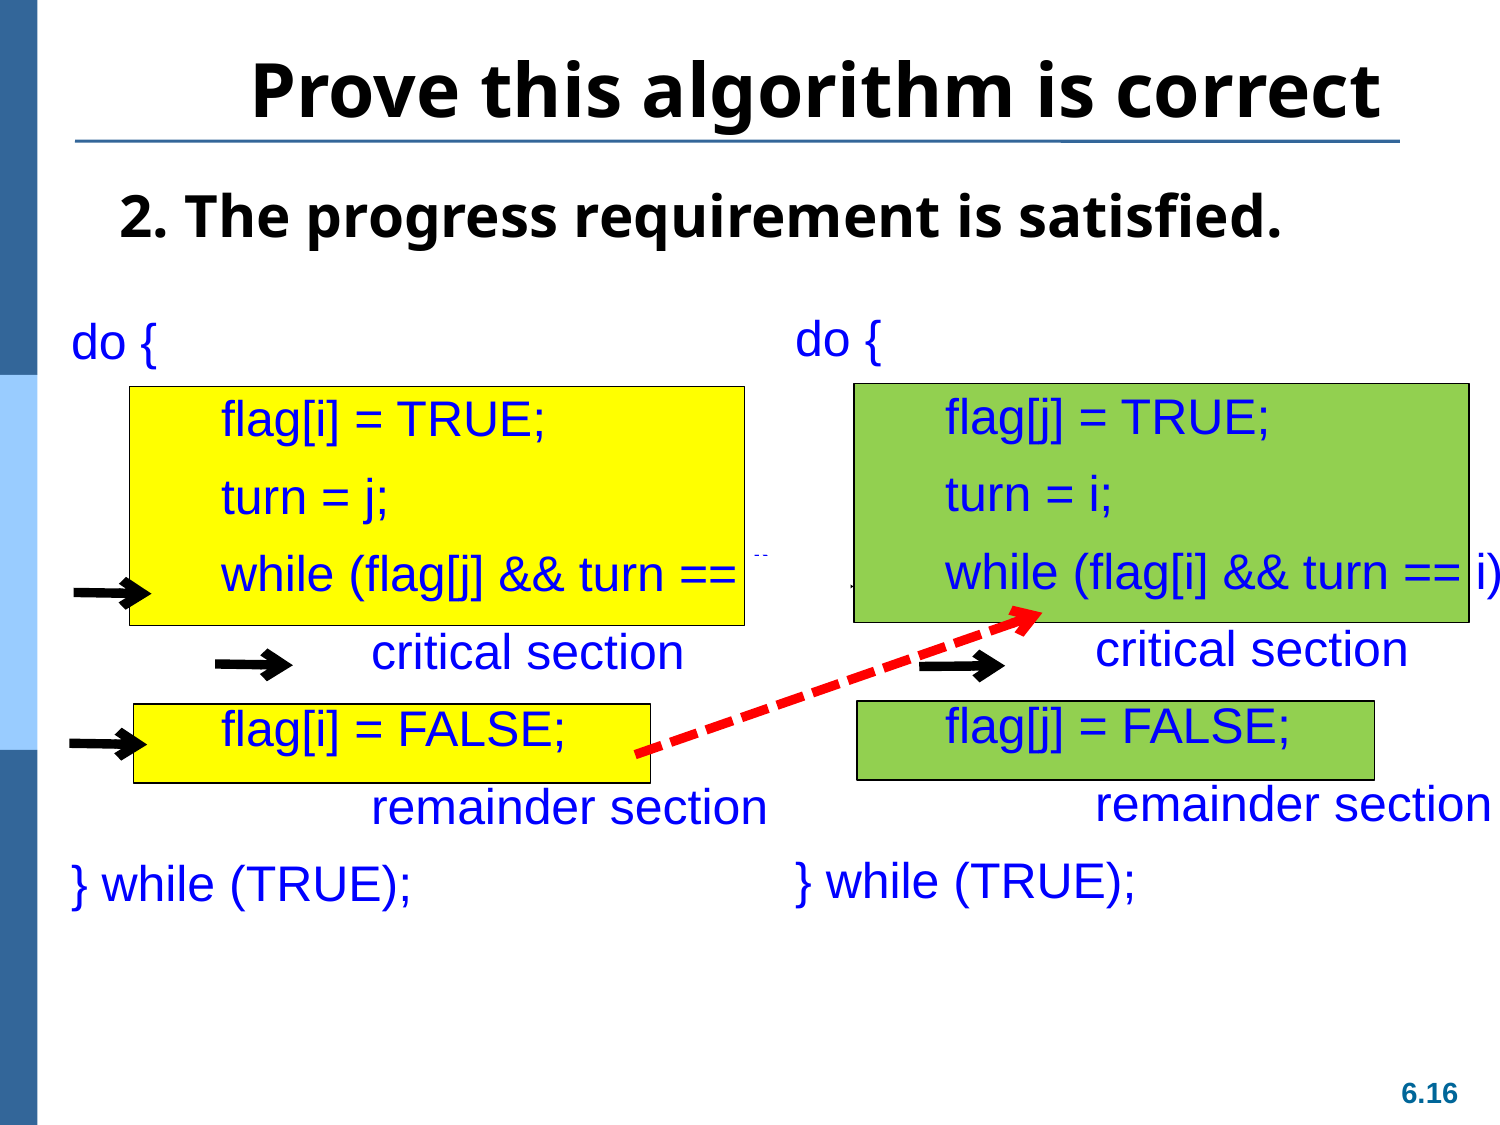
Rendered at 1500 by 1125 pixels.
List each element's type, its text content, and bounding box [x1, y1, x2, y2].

title Prove this algorithm is correct [140, 45, 1492, 141]
text_box do { flag[j] = TRUE; turn = i; while (flag[i] && turn == i); critical section flag[j] = FALSE; remainder section } while (TRUE); [724, 299, 1500, 1105]
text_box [749, 555, 1006, 667]
text_box do { flag[i] = TRUE; turn = j; while (flag[j] && turn == j); critical section flag[i] = FALSE; remainder section } while (TRUE); [0, 302, 1033, 1108]
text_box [634, 612, 1043, 755]
list 2. The progress requirement is satisfied. [104, 171, 1429, 302]
